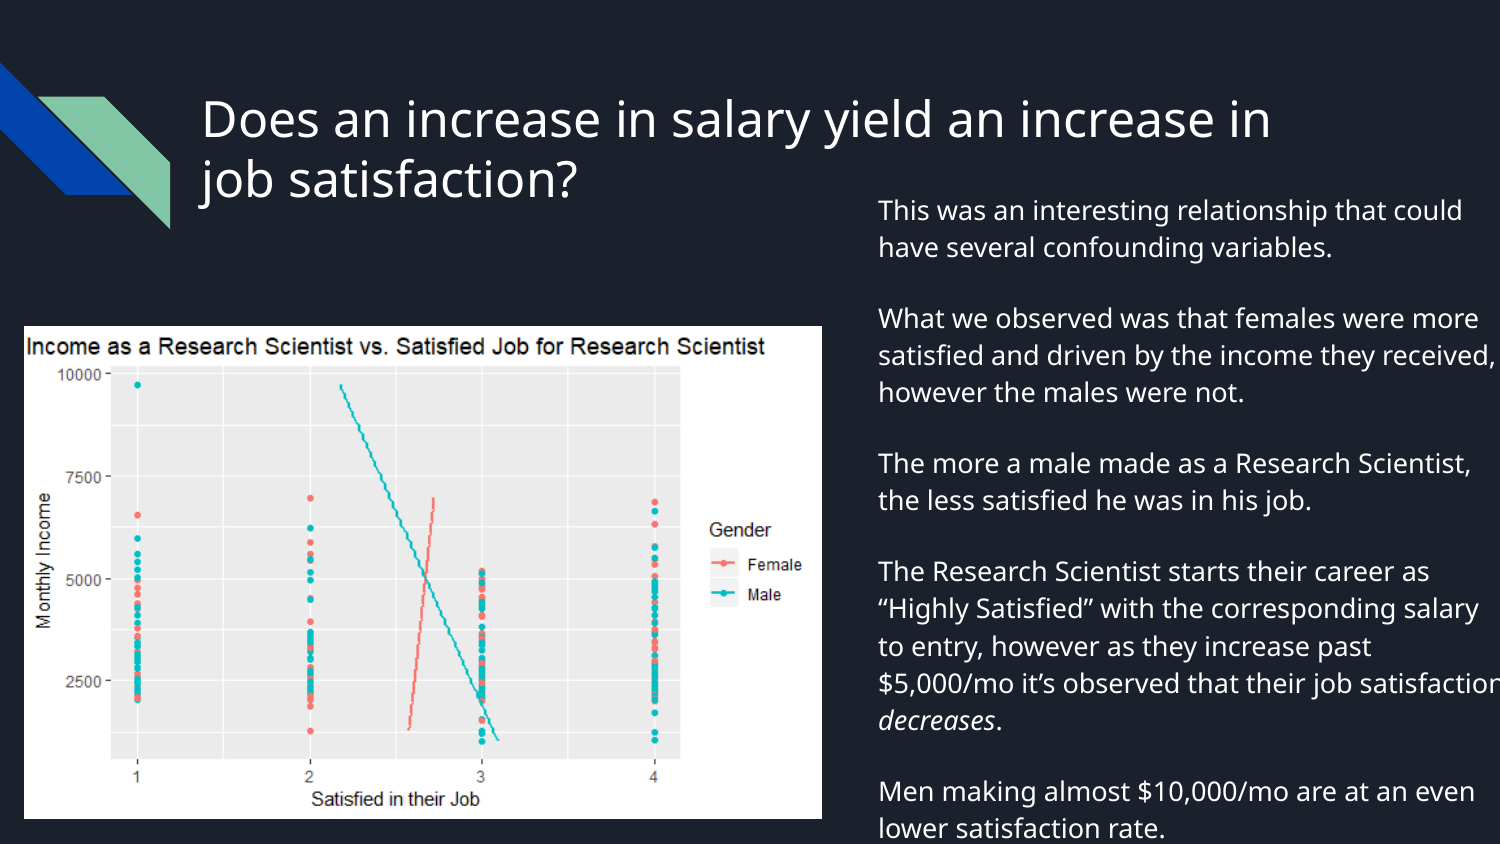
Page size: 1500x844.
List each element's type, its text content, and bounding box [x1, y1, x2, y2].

picture [24, 326, 822, 819]
title Does an increase in salary yield an increase in job satisfaction? [186, 72, 1342, 223]
list This was an interesting relationship that could have several confounding variables. What we observed was that females were more satisfied and driven by the income they received, however the males were not. The more a male made as a Research Scientist, the less satisfied he was in his job. The Research Scientist starts their career as “Highly Satisfied” with the corresponding salary to entry, however as they increase past $5,000/mo it’s observed that their job satisfaction decreases. Men making almost $10,000/mo are at an even lower satisfaction rate. [863, 173, 1500, 809]
